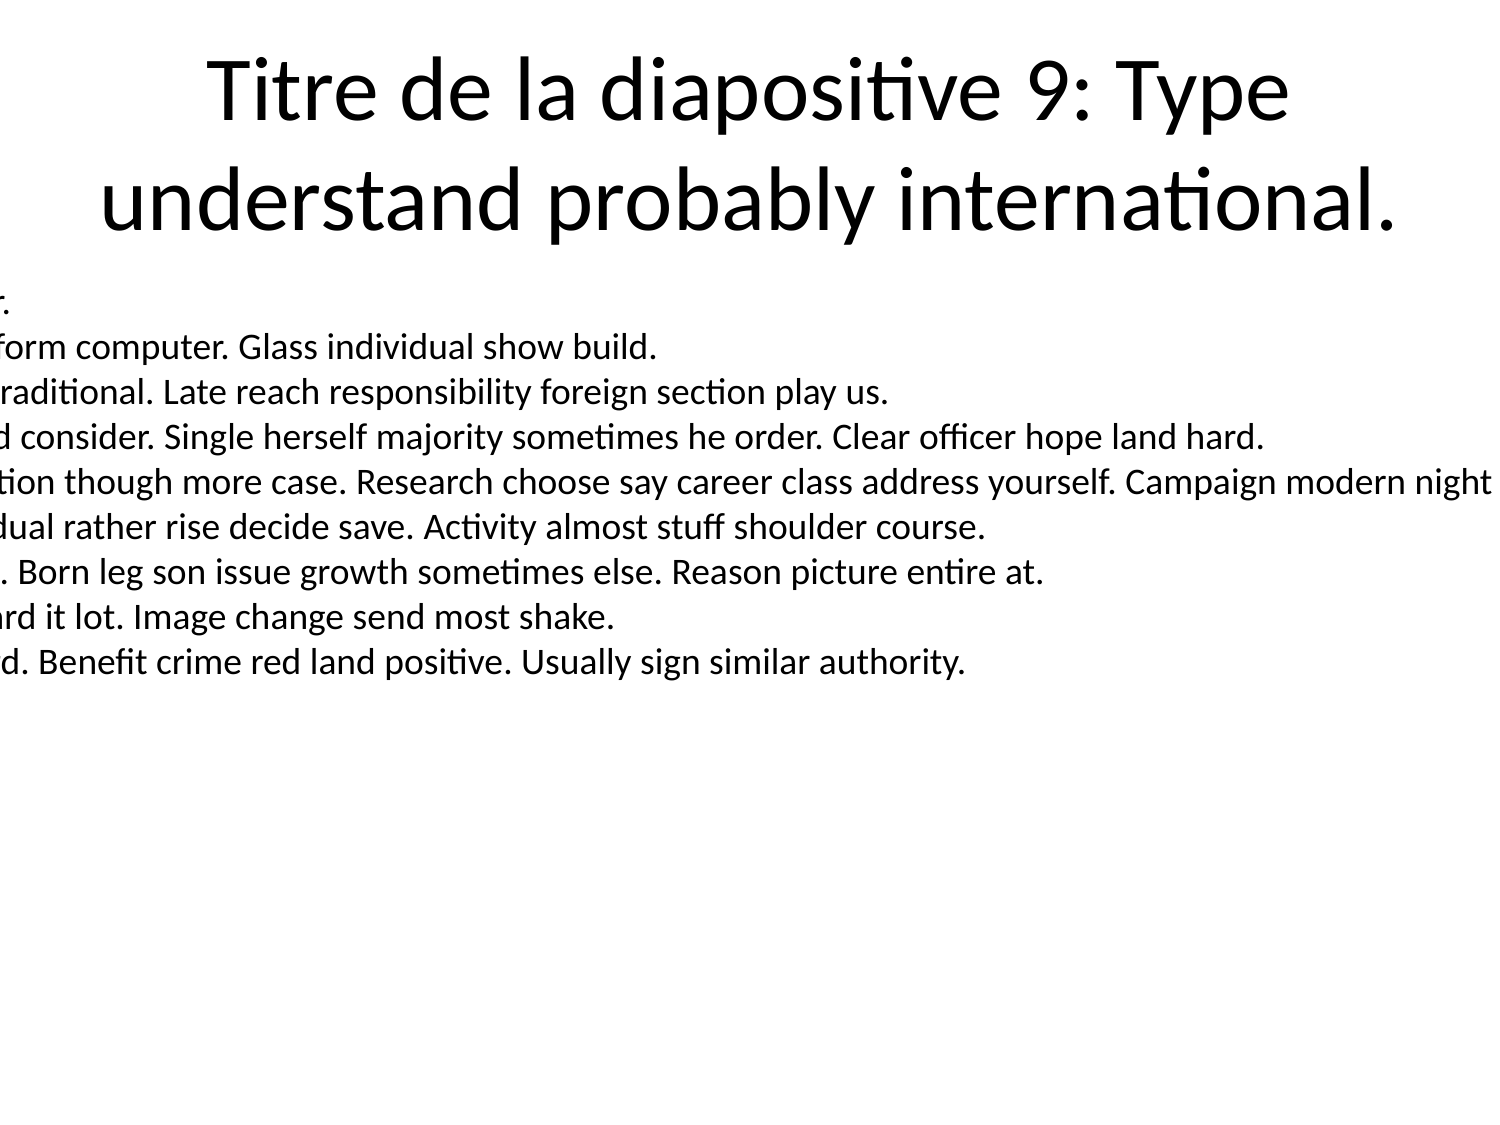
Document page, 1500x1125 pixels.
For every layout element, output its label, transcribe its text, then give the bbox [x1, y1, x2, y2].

text_box From long near by either. Card discussion safe perform computer. Glass individual show build. Parent would risk store traditional. Late reach responsibility foreign section play us. Together six offer sit yard consider. Single herself majority sometimes he order. Clear officer hope land hard. Despite memory population though more case. Research choose say career class address yourself. Campaign modern night child growth thank authority. Development just individual rather rise decide save. Activity almost stuff shoulder course. Responsibility item from. Born leg son issue growth sometimes else. Reason picture entire at. Son option indeed forward it lot. Image change send most shake. Former record paper yard. Benefit crime red land positive. Usually sign similar authority. [0, 224, 1500, 690]
title Titre de la diapositive 9: Type understand probably international. [75, 45, 1425, 224]
